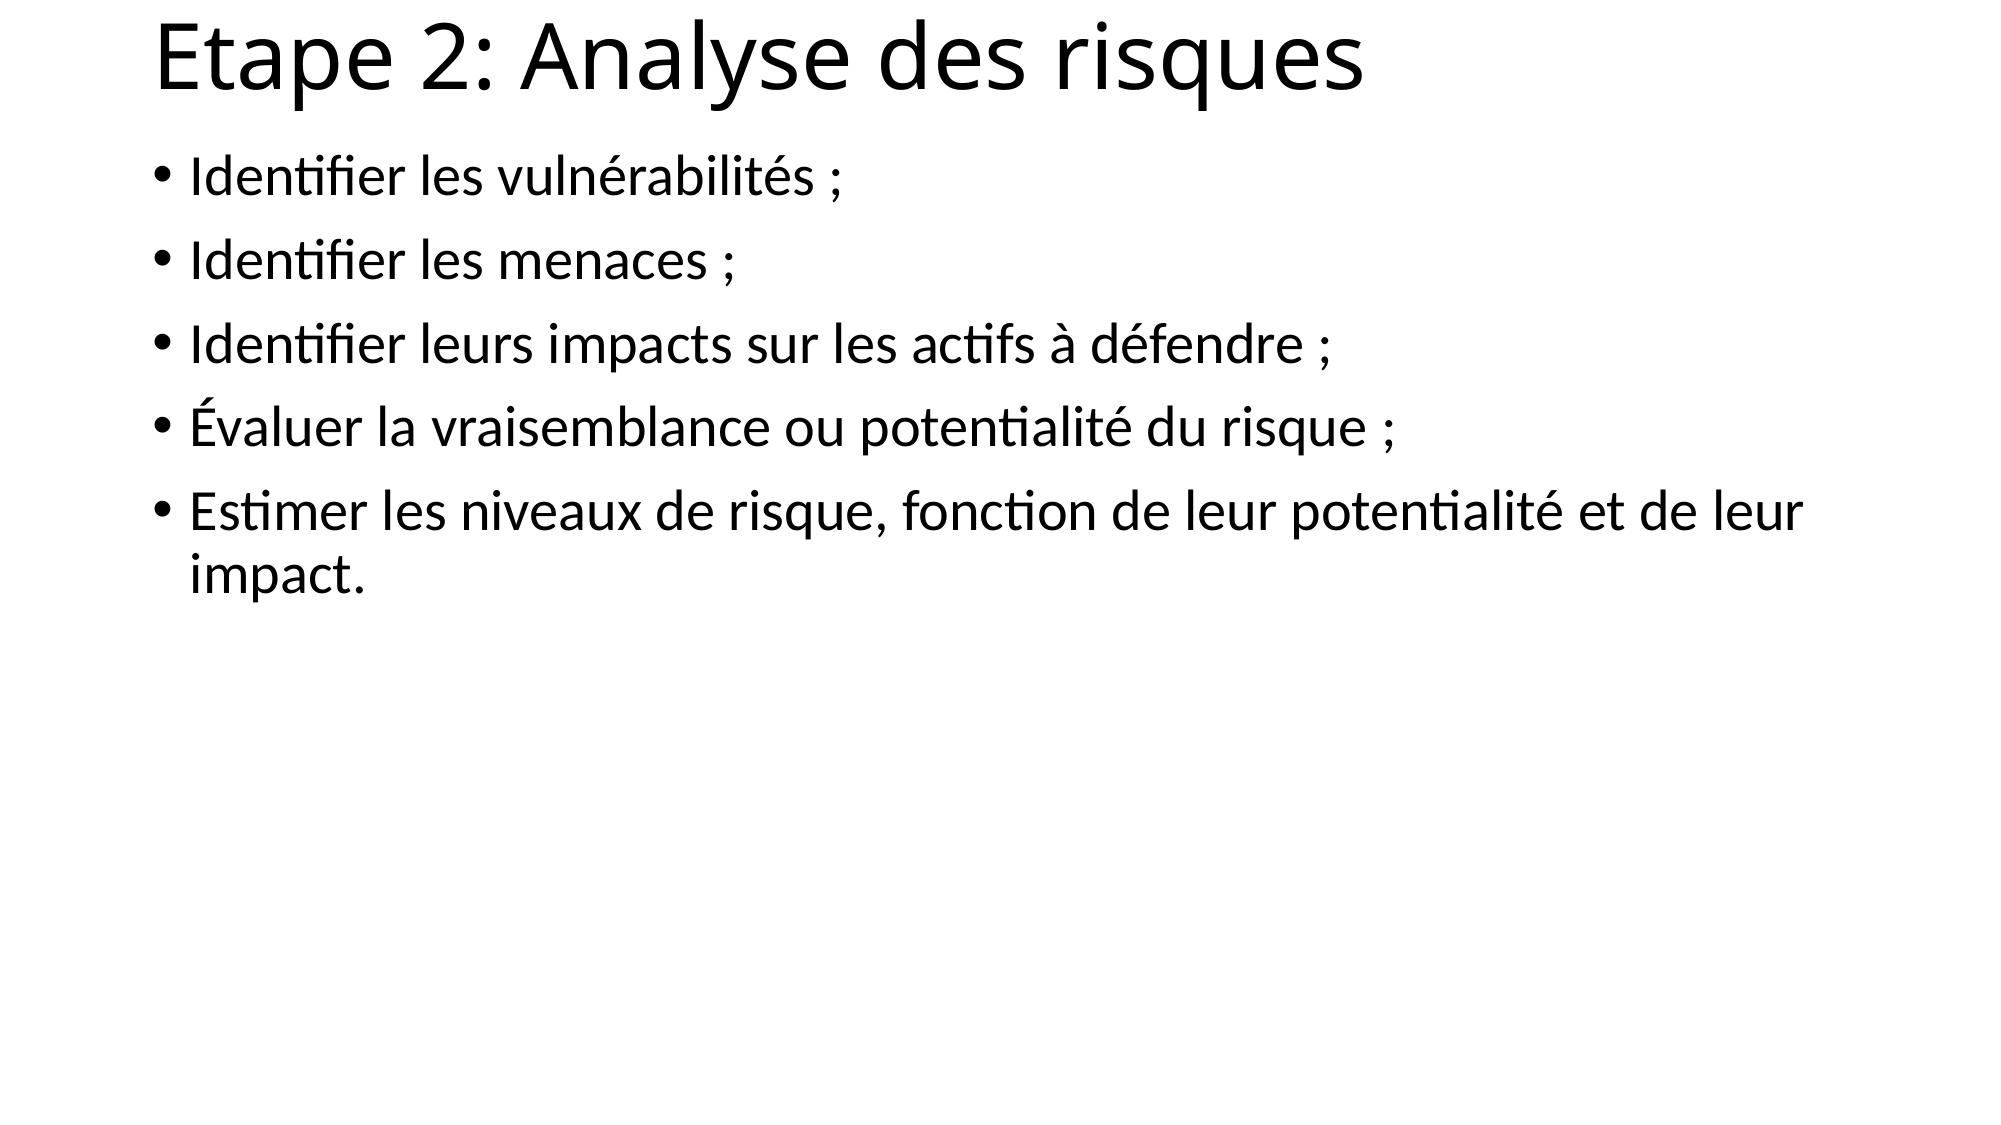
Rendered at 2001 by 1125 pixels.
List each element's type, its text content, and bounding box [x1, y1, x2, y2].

list Identifier les vulnérabilités ; Identifier les menaces ; Identifier leurs impacts sur les actifs à défendre ; Évaluer la vraisemblance ou potentialité du risque ; Estimer les niveaux de risque, fonction de leur potentialité et de leur impact. [137, 138, 1863, 852]
title Etape 2: Analyse des risques [137, 0, 1863, 121]
